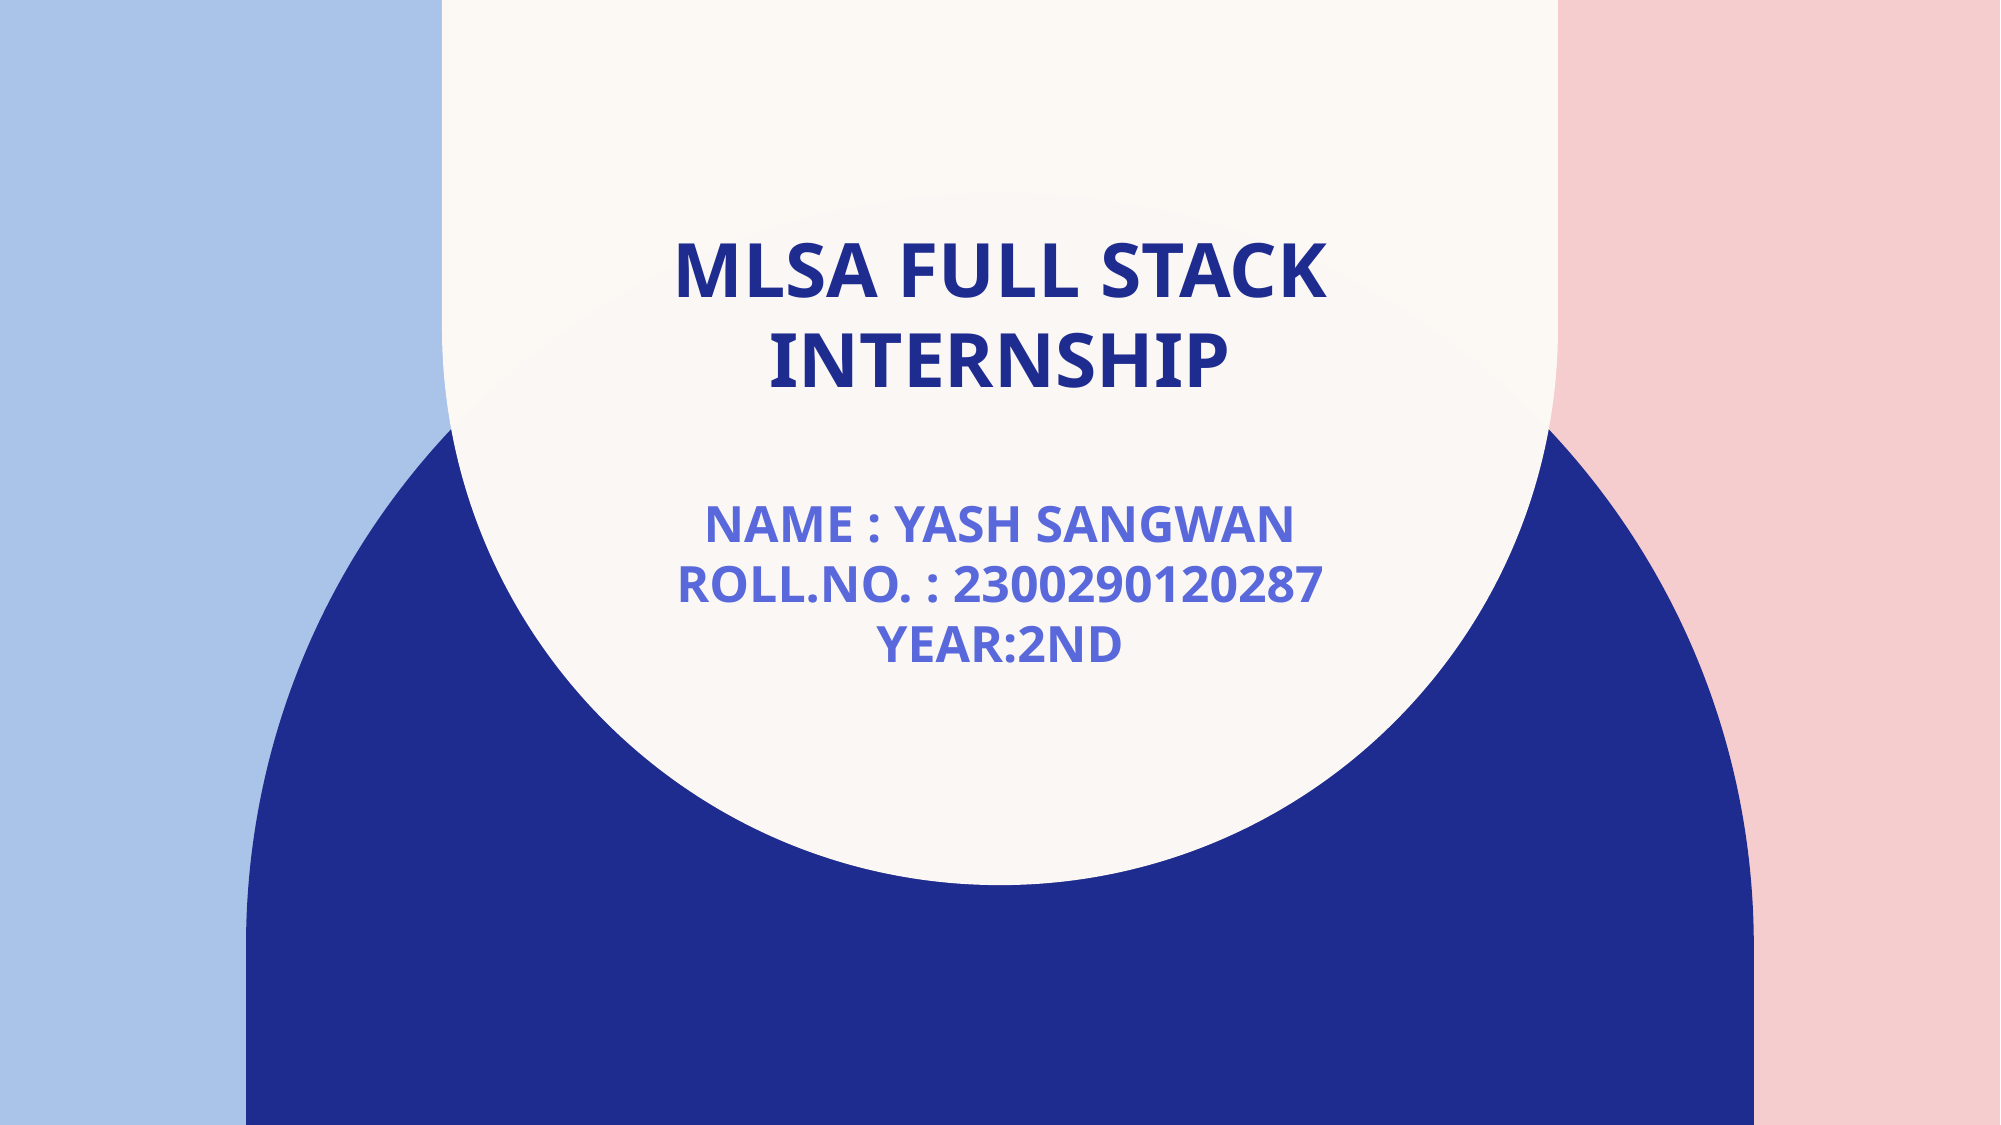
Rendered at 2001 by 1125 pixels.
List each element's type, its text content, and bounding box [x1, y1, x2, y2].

title Mlsa Full stack internship name : Yash Sangwan roll.no. : 2300290120287 year:2nd [475, 132, 1525, 762]
